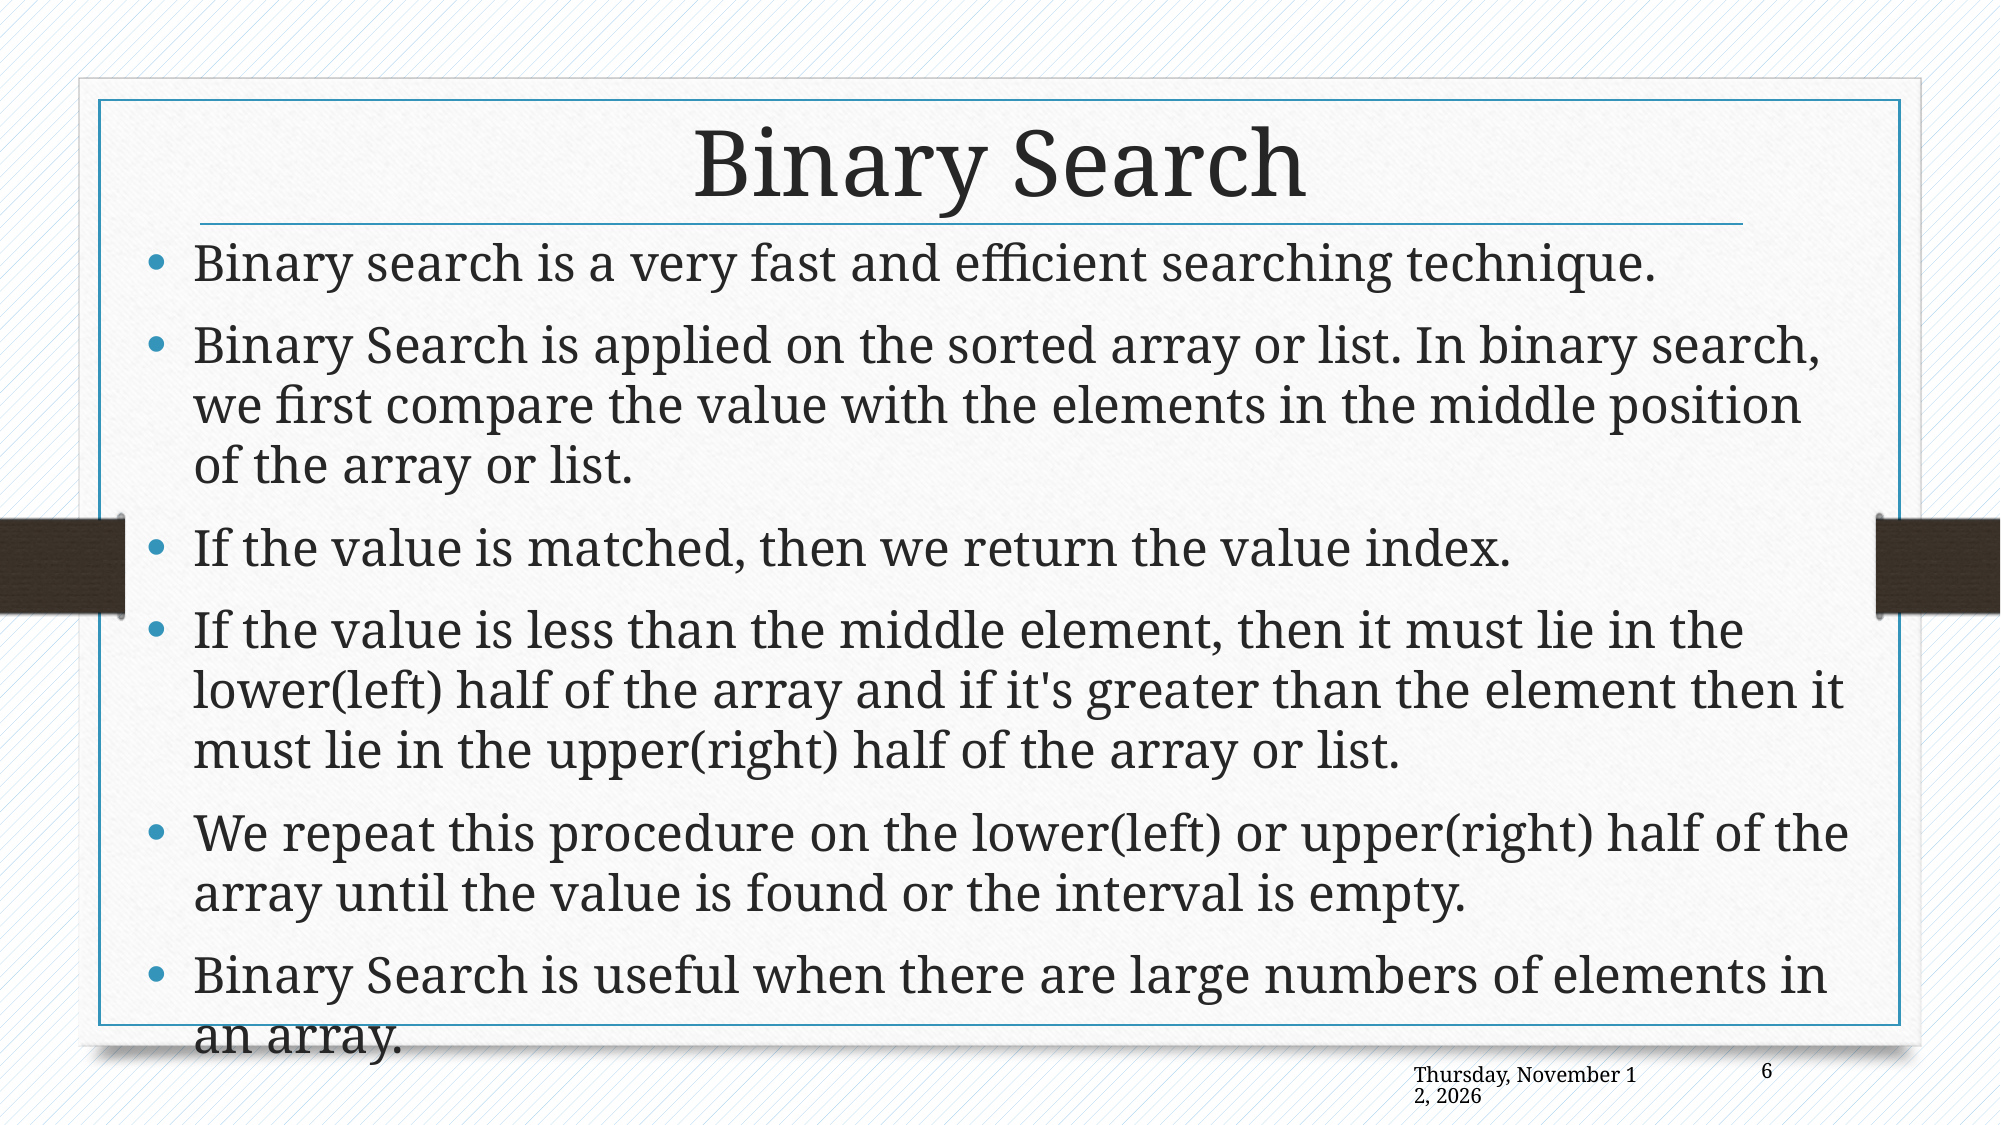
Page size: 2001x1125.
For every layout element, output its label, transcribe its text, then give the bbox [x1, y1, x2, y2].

slide_number 6 [1698, 1049, 1788, 1095]
title Binary Search [131, 96, 1871, 223]
picture [0, 0, 2001, 1125]
list Binary search is a very fast and efficient searching technique. Binary Search is applied on the sorted array or list. In binary search, we first compare the value with the elements in the middle position of the array or list. If the value is matched, then we return the value index. If the value is less than the middle element, then it must lie in the lower(left) half of the array and if it's greater than the element then it must lie in the upper(right) half of the array or list. We repeat this procedure on the lower(left) or upper(right) half of the array until the value is found or the interval is empty. Binary Search is useful when there are large numbers of elements in an array. [131, 223, 1871, 1015]
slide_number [1398, 1053, 1662, 1099]
